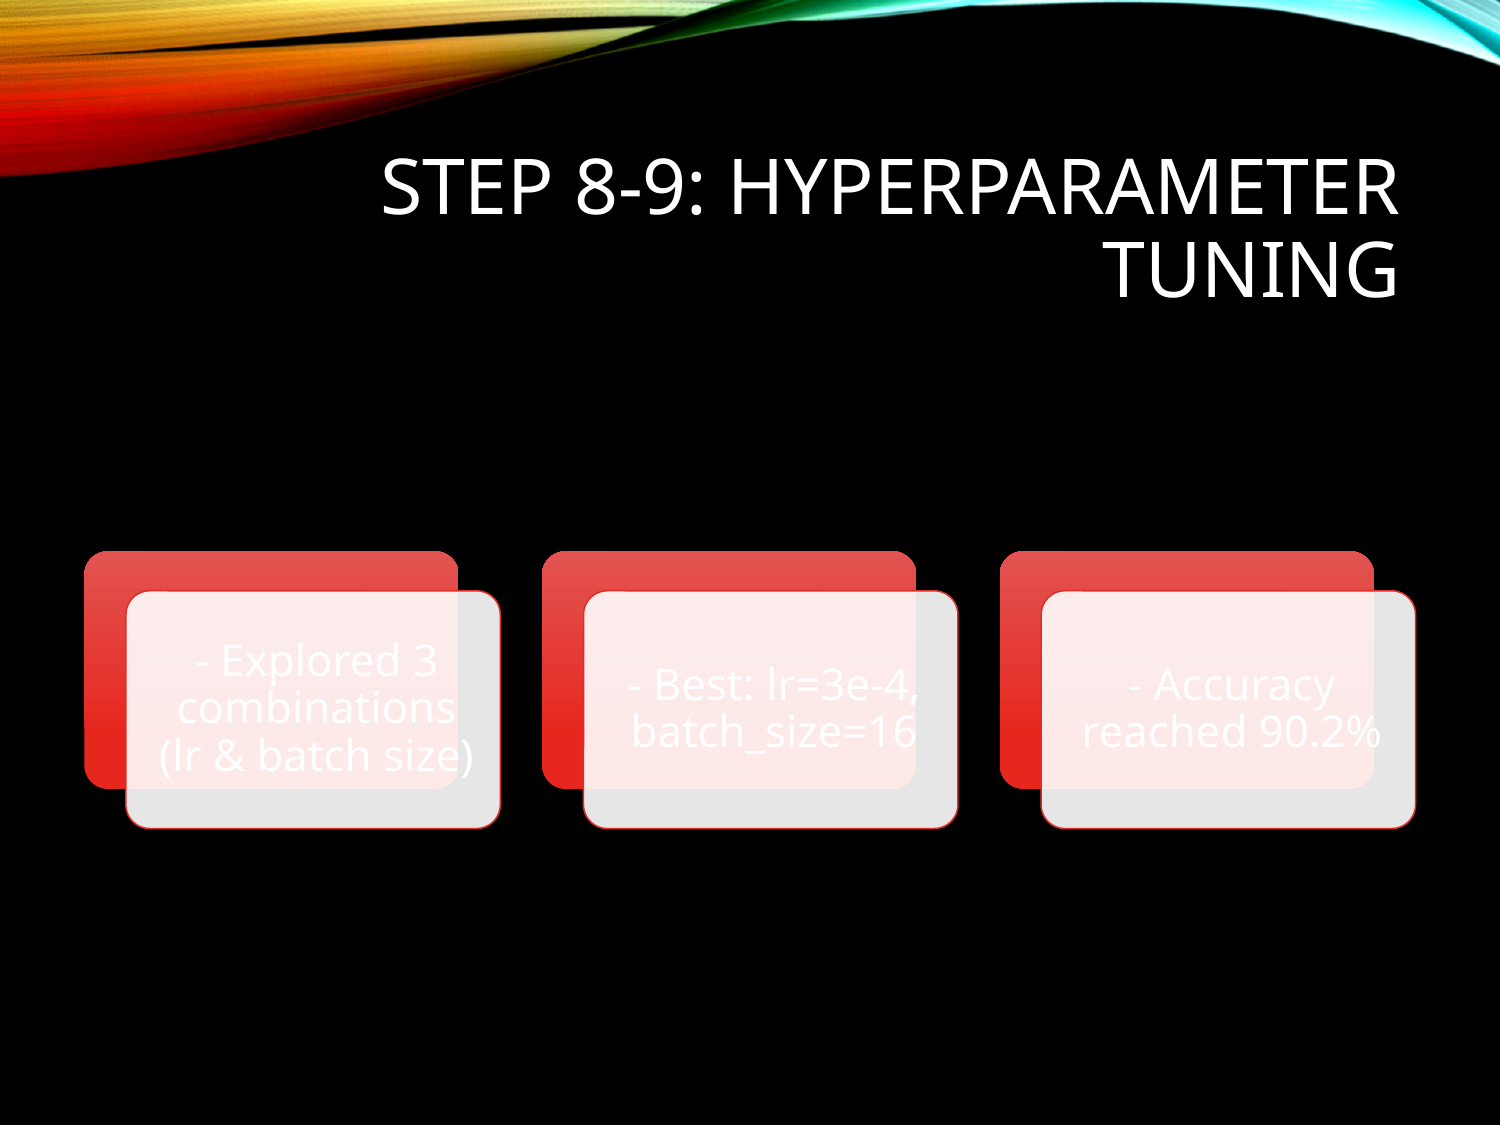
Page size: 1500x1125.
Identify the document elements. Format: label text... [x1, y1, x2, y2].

picture [0, 0, 1500, 178]
title Step 8-9: Hyperparameter Tuning [356, 125, 1416, 338]
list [84, 400, 1416, 980]
